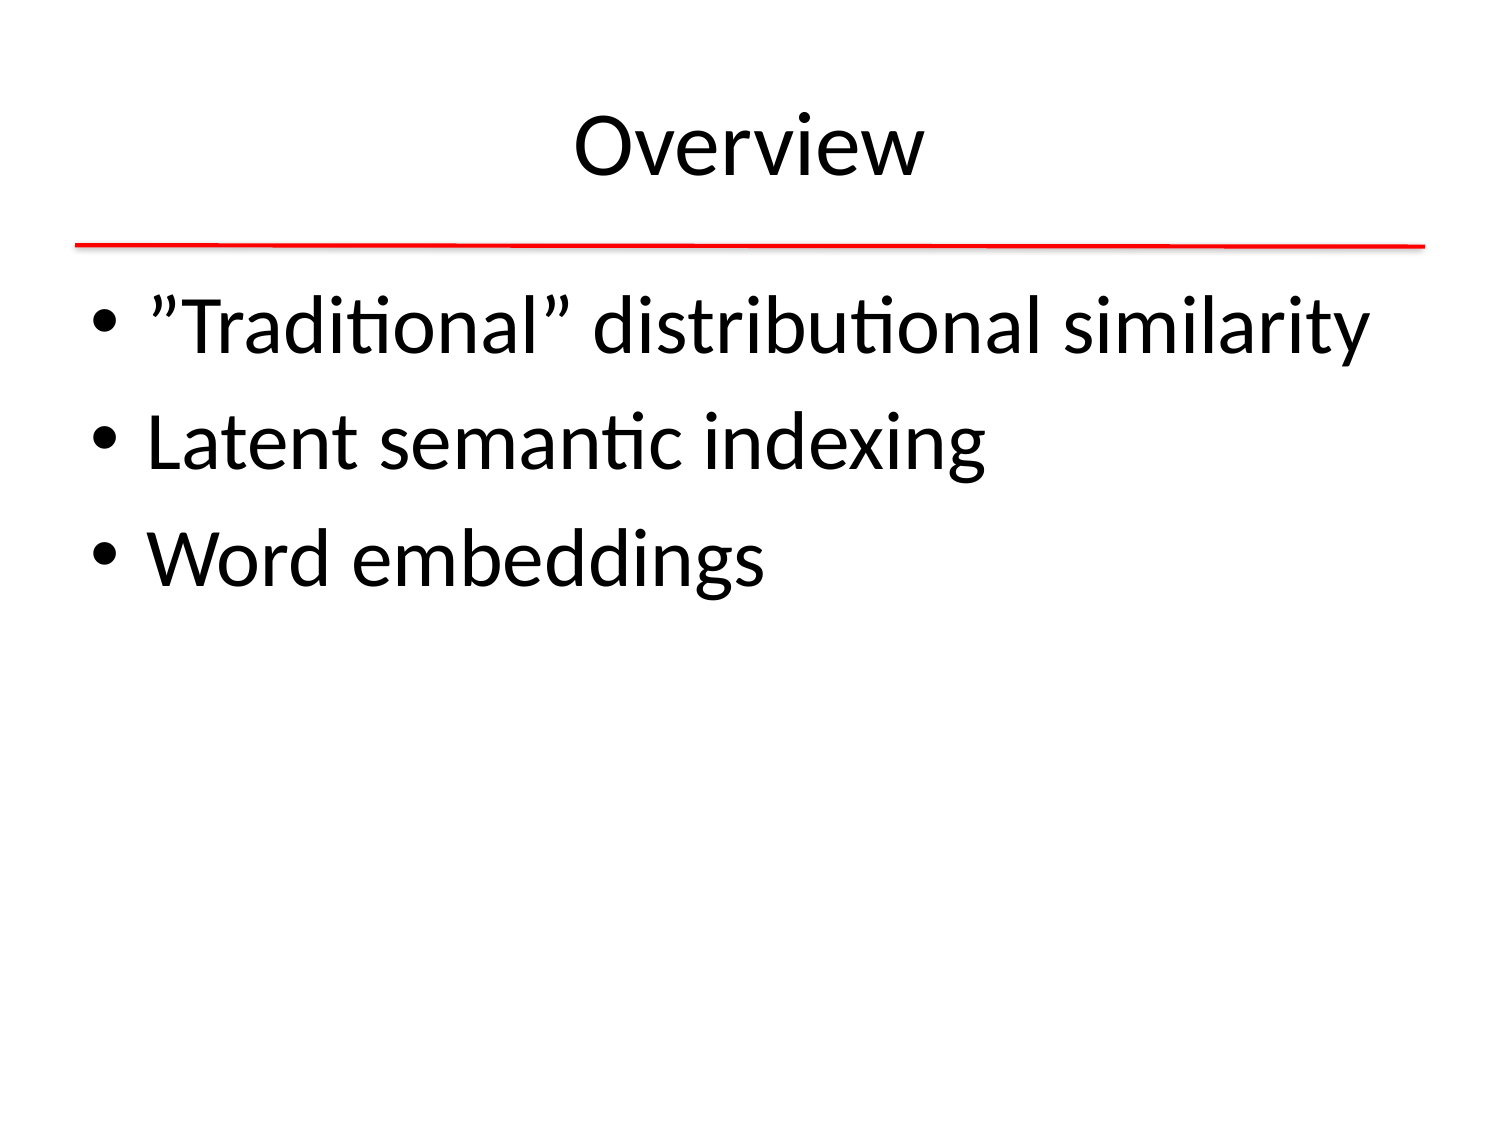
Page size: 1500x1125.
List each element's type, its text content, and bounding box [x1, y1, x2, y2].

title Overview [75, 45, 1425, 233]
list ”Traditional” distributional similarity Latent semantic indexing Word embeddings [75, 262, 1425, 1005]
